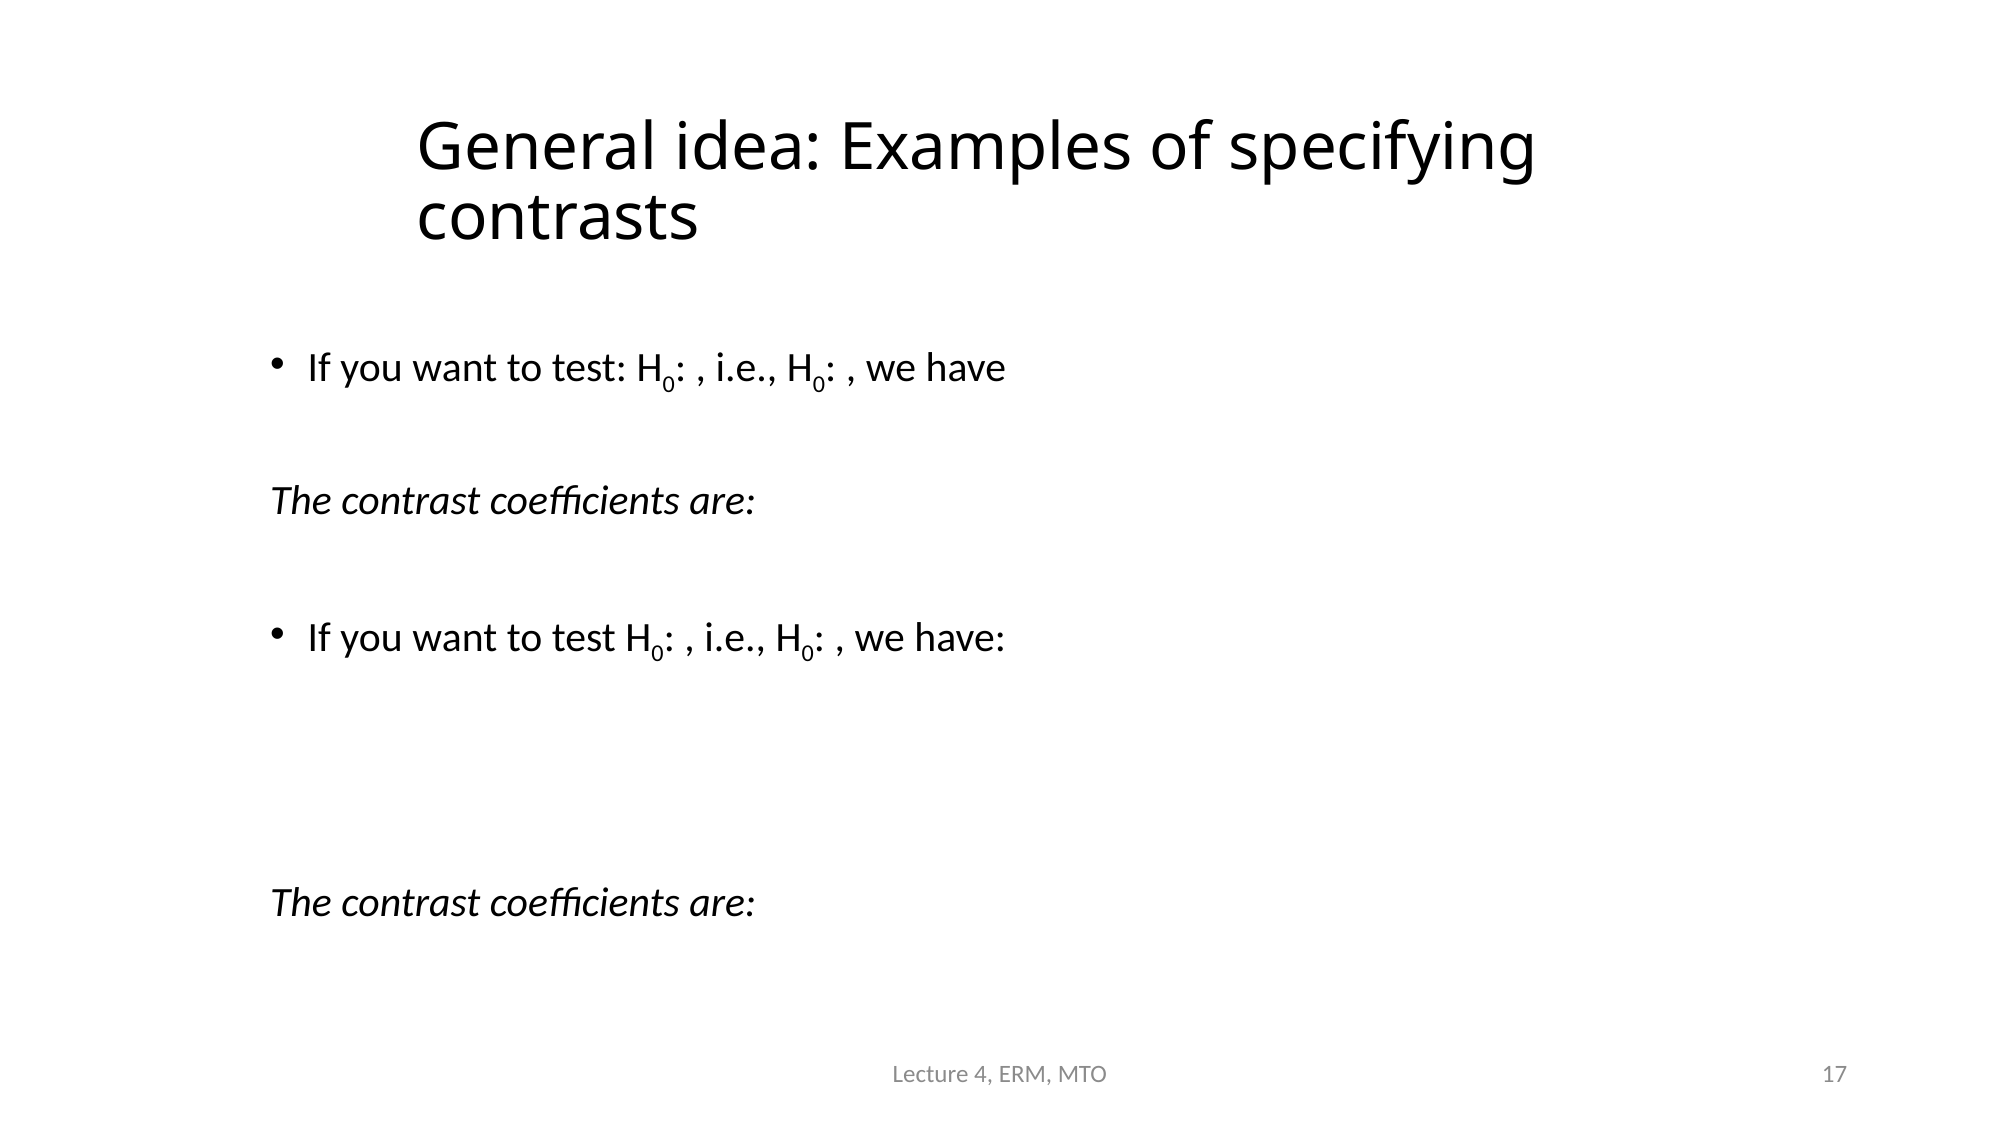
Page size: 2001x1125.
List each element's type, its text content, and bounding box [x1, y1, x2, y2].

slide_number 17 [1412, 1042, 1863, 1103]
title General idea: Examples of specifying contrasts [401, 105, 1599, 262]
footer Lecture 4, ERM, MTO [662, 1042, 1338, 1103]
